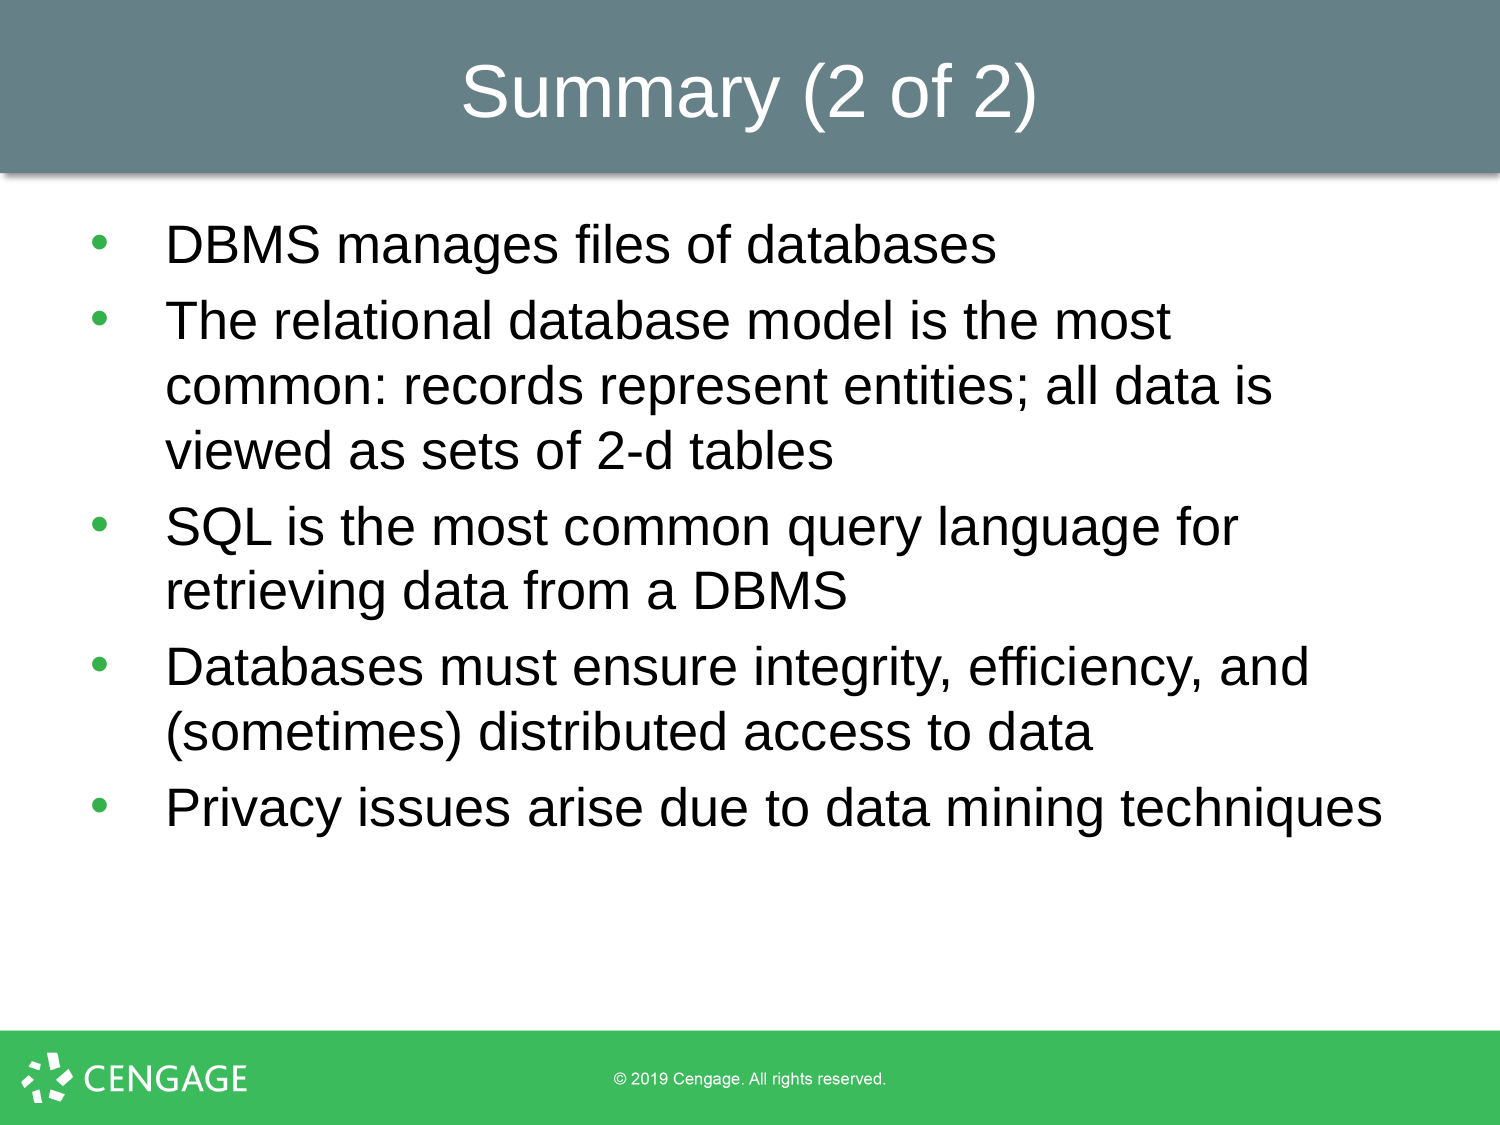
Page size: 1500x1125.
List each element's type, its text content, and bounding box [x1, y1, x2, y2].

title Summary (2 of 2) [0, 0, 1500, 174]
list DBMS manages files of databases The relational database model is the most common: records represent entities; all data is viewed as sets of 2-d tables SQL is the most common query language for retrieving data from a DBMS Databases must ensure integrity, efficiency, and (sometimes) distributed access to data Privacy issues arise due to data mining techniques [75, 201, 1425, 1005]
picture [0, 174, 1500, 1125]
